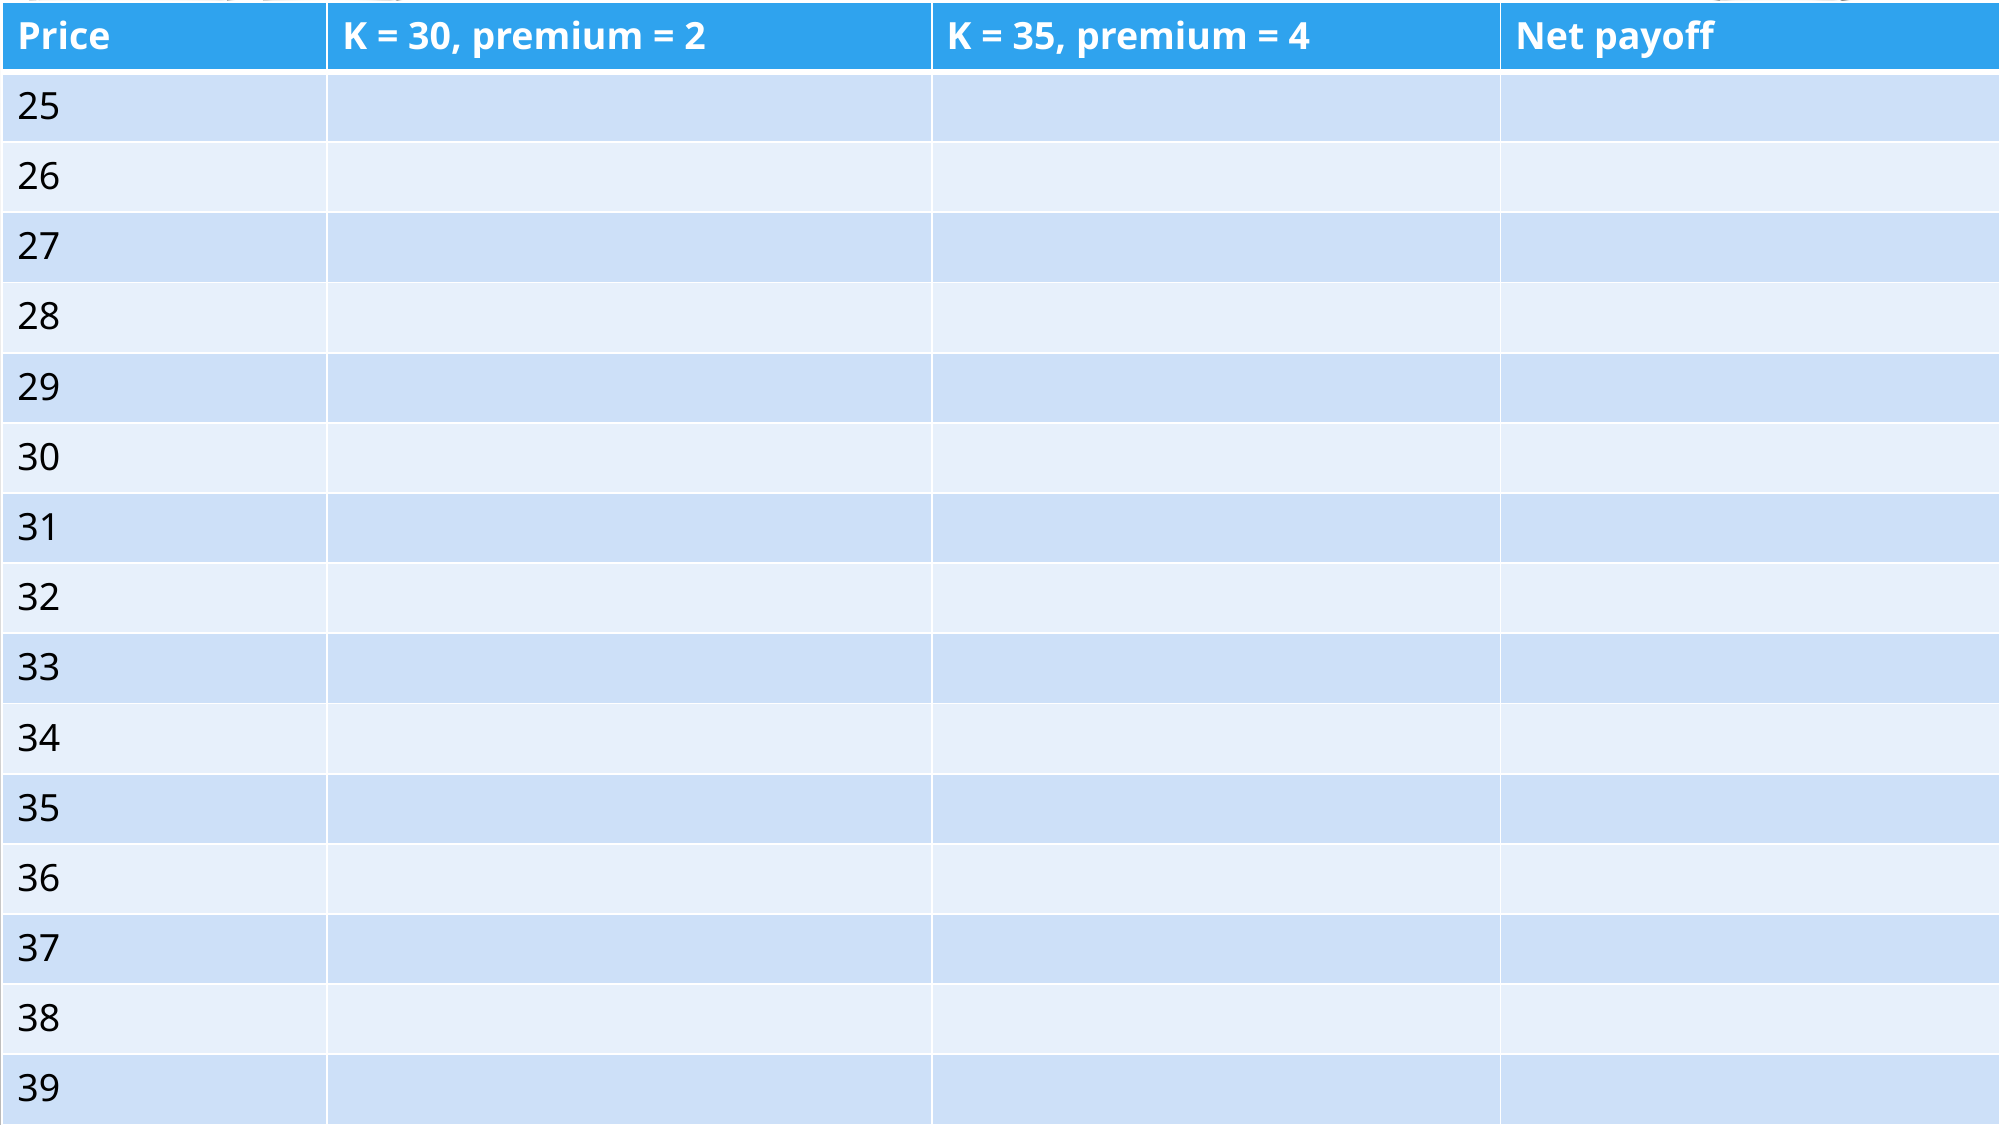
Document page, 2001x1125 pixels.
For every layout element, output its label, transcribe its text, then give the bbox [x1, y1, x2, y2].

table_cell [933, 213, 1500, 282]
table_cell [933, 354, 1500, 422]
table_cell 39 [3, 1055, 326, 1124]
table_cell [328, 845, 931, 913]
table_cell [328, 354, 931, 422]
table_cell [1501, 494, 1999, 562]
table_cell 30 [3, 424, 326, 492]
table_cell [933, 494, 1500, 562]
table_cell [933, 634, 1500, 703]
table_cell [1501, 354, 1999, 422]
table_cell [933, 704, 1500, 773]
table_cell [328, 704, 931, 773]
table_cell 25 [3, 75, 326, 141]
table_cell [1501, 283, 1999, 352]
table_cell [933, 143, 1500, 211]
table_cell [328, 985, 931, 1053]
table_cell [328, 424, 931, 492]
table_cell [328, 494, 931, 562]
table_cell [1501, 845, 1999, 913]
table_cell 34 [3, 704, 326, 773]
table_header Price [3, 3, 326, 69]
table_cell [1501, 1055, 1999, 1124]
table_cell [328, 915, 931, 983]
table_cell [328, 213, 931, 282]
table_header Net payoff [1501, 3, 1999, 69]
table_cell [328, 775, 931, 843]
table_header K = 35, premium = 4 [933, 3, 1500, 69]
table_cell 32 [3, 564, 326, 632]
table_cell 27 [3, 213, 326, 282]
table_cell [1501, 564, 1999, 632]
table_cell [1501, 213, 1999, 282]
table_cell 35 [3, 775, 326, 843]
table_cell 29 [3, 354, 326, 422]
table_cell 38 [3, 985, 326, 1053]
table_cell [1501, 775, 1999, 843]
table_cell 28 [3, 283, 326, 352]
table_cell [1501, 704, 1999, 773]
table_cell [933, 915, 1500, 983]
table_cell 33 [3, 634, 326, 703]
table_cell [328, 564, 931, 632]
table_cell [1501, 985, 1999, 1053]
table_cell [1501, 424, 1999, 492]
table_cell [1501, 75, 1999, 141]
table_cell [933, 424, 1500, 492]
table_cell 26 [3, 143, 326, 211]
table_cell [328, 634, 931, 703]
table_cell [1501, 915, 1999, 983]
picture [0, 0, 2000, 1125]
table_cell 36 [3, 845, 326, 913]
table_cell [1501, 634, 1999, 703]
table_header K = 30, premium = 2 [328, 3, 931, 69]
table_cell [328, 143, 931, 211]
table_cell [933, 75, 1500, 141]
table_cell [933, 775, 1500, 843]
table_cell 31 [3, 494, 326, 562]
table_cell [328, 1055, 931, 1124]
table_cell [933, 564, 1500, 632]
table_cell [933, 985, 1500, 1053]
table_cell [1501, 143, 1999, 211]
table_cell 37 [3, 915, 326, 983]
table_cell [933, 283, 1500, 352]
table_cell [328, 75, 931, 141]
table_cell [933, 845, 1500, 913]
table_cell [328, 283, 931, 352]
table_cell [933, 1055, 1500, 1124]
